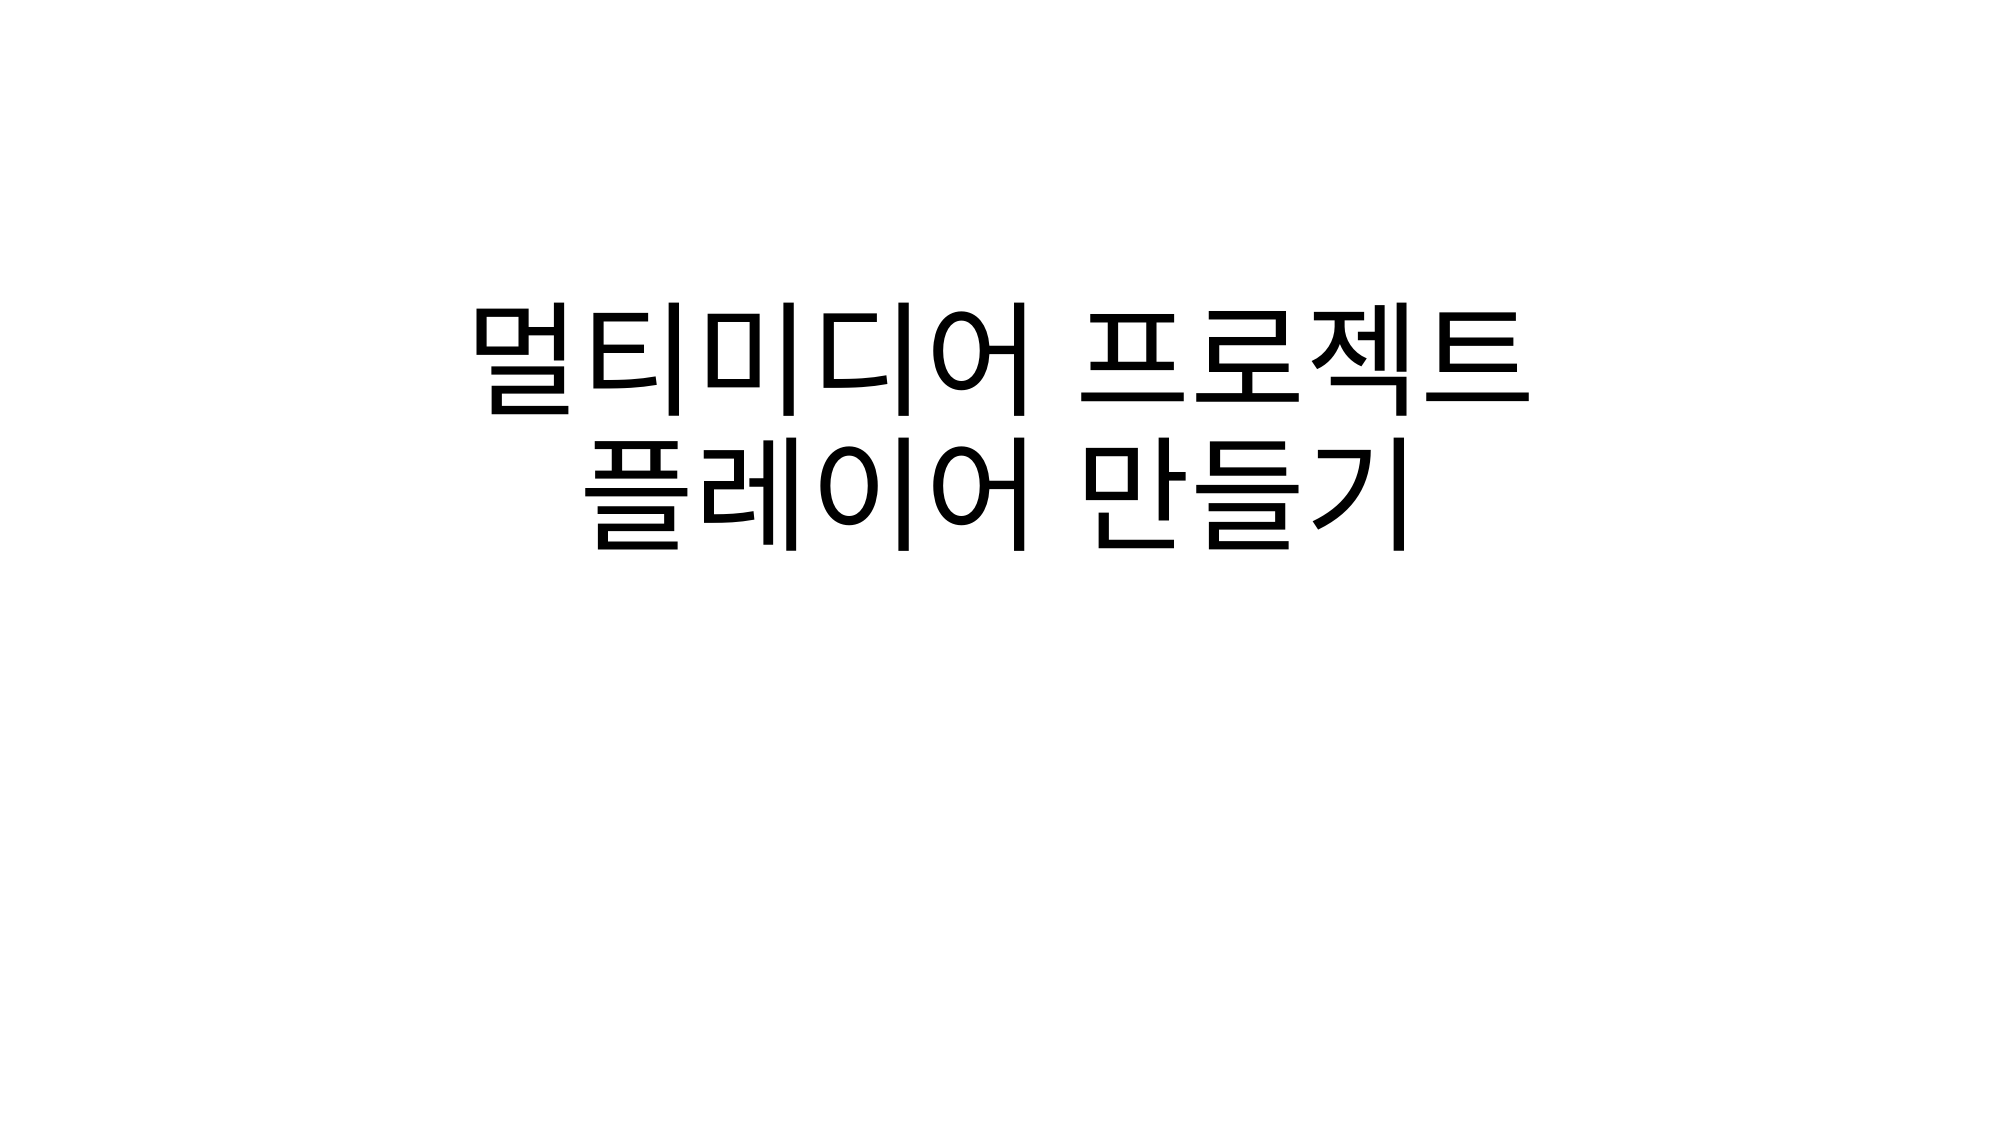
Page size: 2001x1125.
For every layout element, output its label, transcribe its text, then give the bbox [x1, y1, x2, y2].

title 멀티미디어 프로젝트 플레이어 만들기 [249, 184, 1750, 576]
